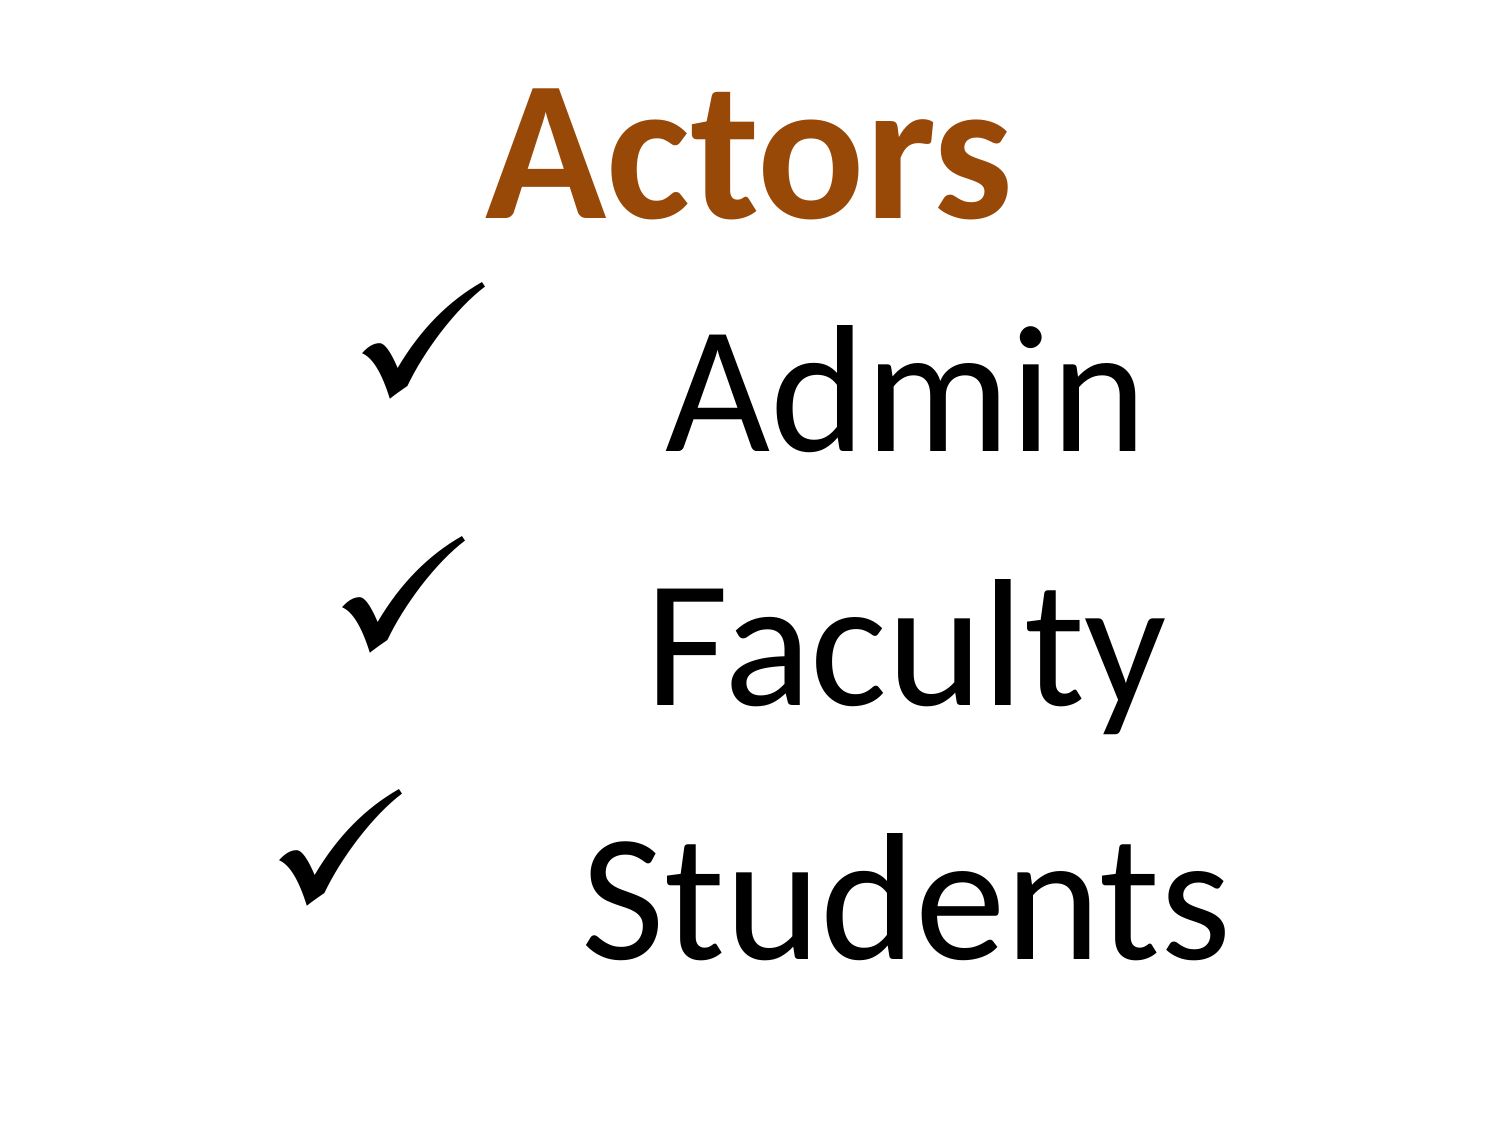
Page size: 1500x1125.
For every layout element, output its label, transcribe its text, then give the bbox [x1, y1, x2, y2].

list Admin Faculty Students [75, 262, 1425, 1005]
title Actors [75, 45, 1425, 233]
